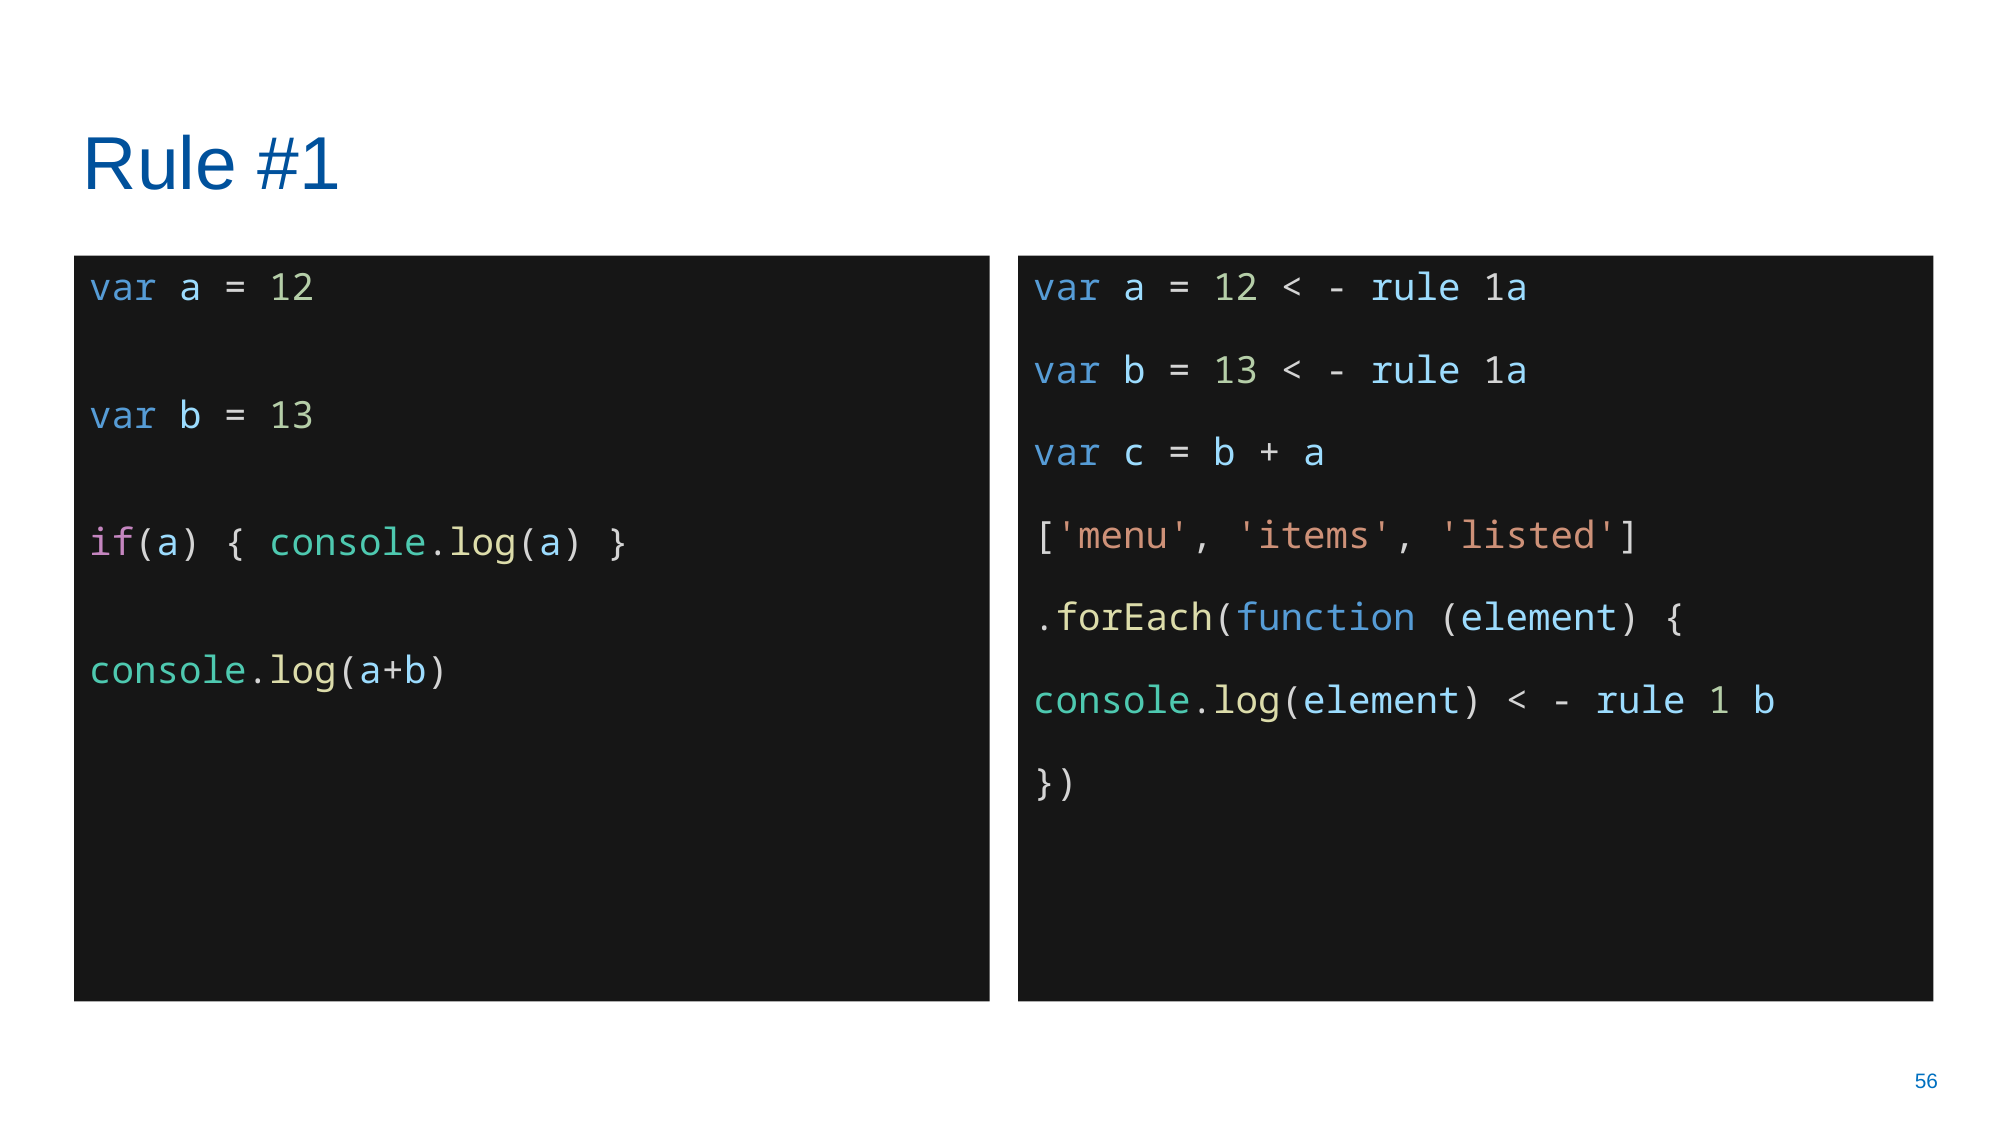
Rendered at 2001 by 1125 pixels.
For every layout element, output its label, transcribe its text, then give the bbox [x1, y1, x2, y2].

list var a = 12 < - rule 1a var b = 13 < - rule 1a var c = b + a ['menu', 'items', 'listed'] .forEach(function (element) { console.log(element) < - rule 1 b }) [1018, 255, 1934, 1002]
list var a = 12 var b = 13 if(a) { console.log(a) } console.log(a+b) [74, 255, 990, 1002]
title Rule #1 [67, 24, 1565, 212]
